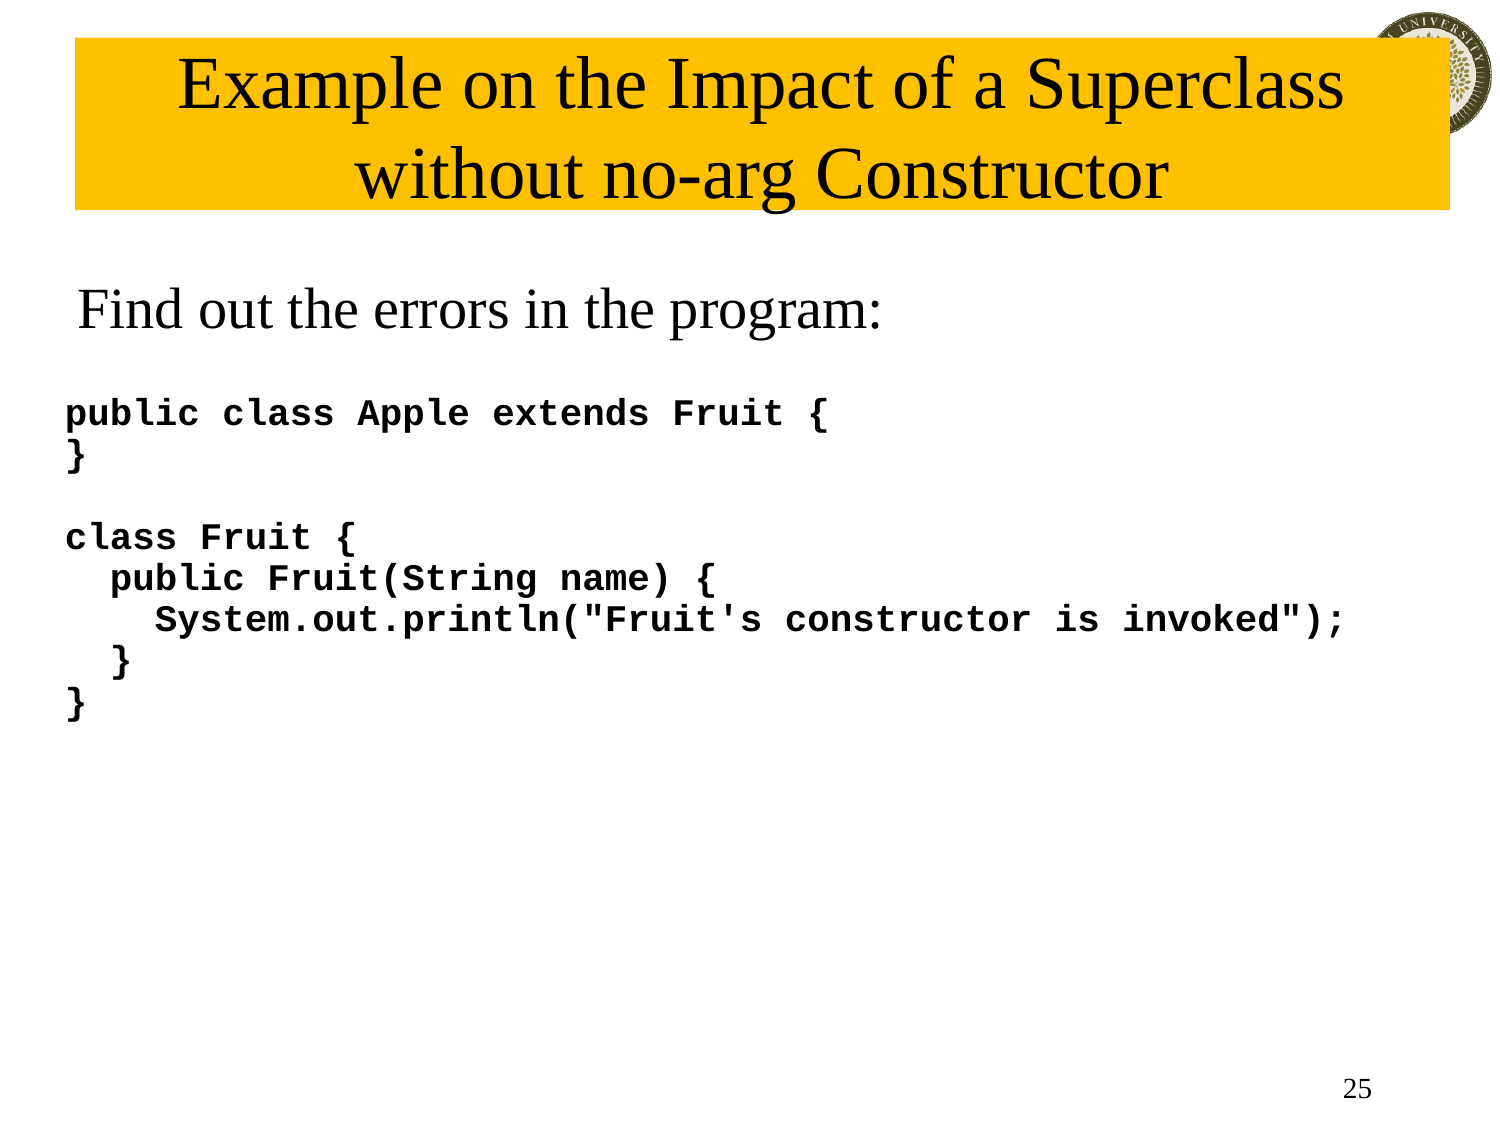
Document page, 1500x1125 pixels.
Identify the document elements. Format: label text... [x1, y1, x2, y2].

text_box Find out the errors in the program: [62, 262, 1413, 348]
picture [1362, 0, 1499, 140]
title Example on the Impact of a Superclass without no-arg Constructor [75, 37, 1450, 211]
slide_number 25 [1074, 1049, 1388, 1125]
text_box public class Apple extends Fruit { } class Fruit { public Fruit(String name) { System.out.println("Fruit's constructor is invoked"); } } [49, 399, 1463, 727]
